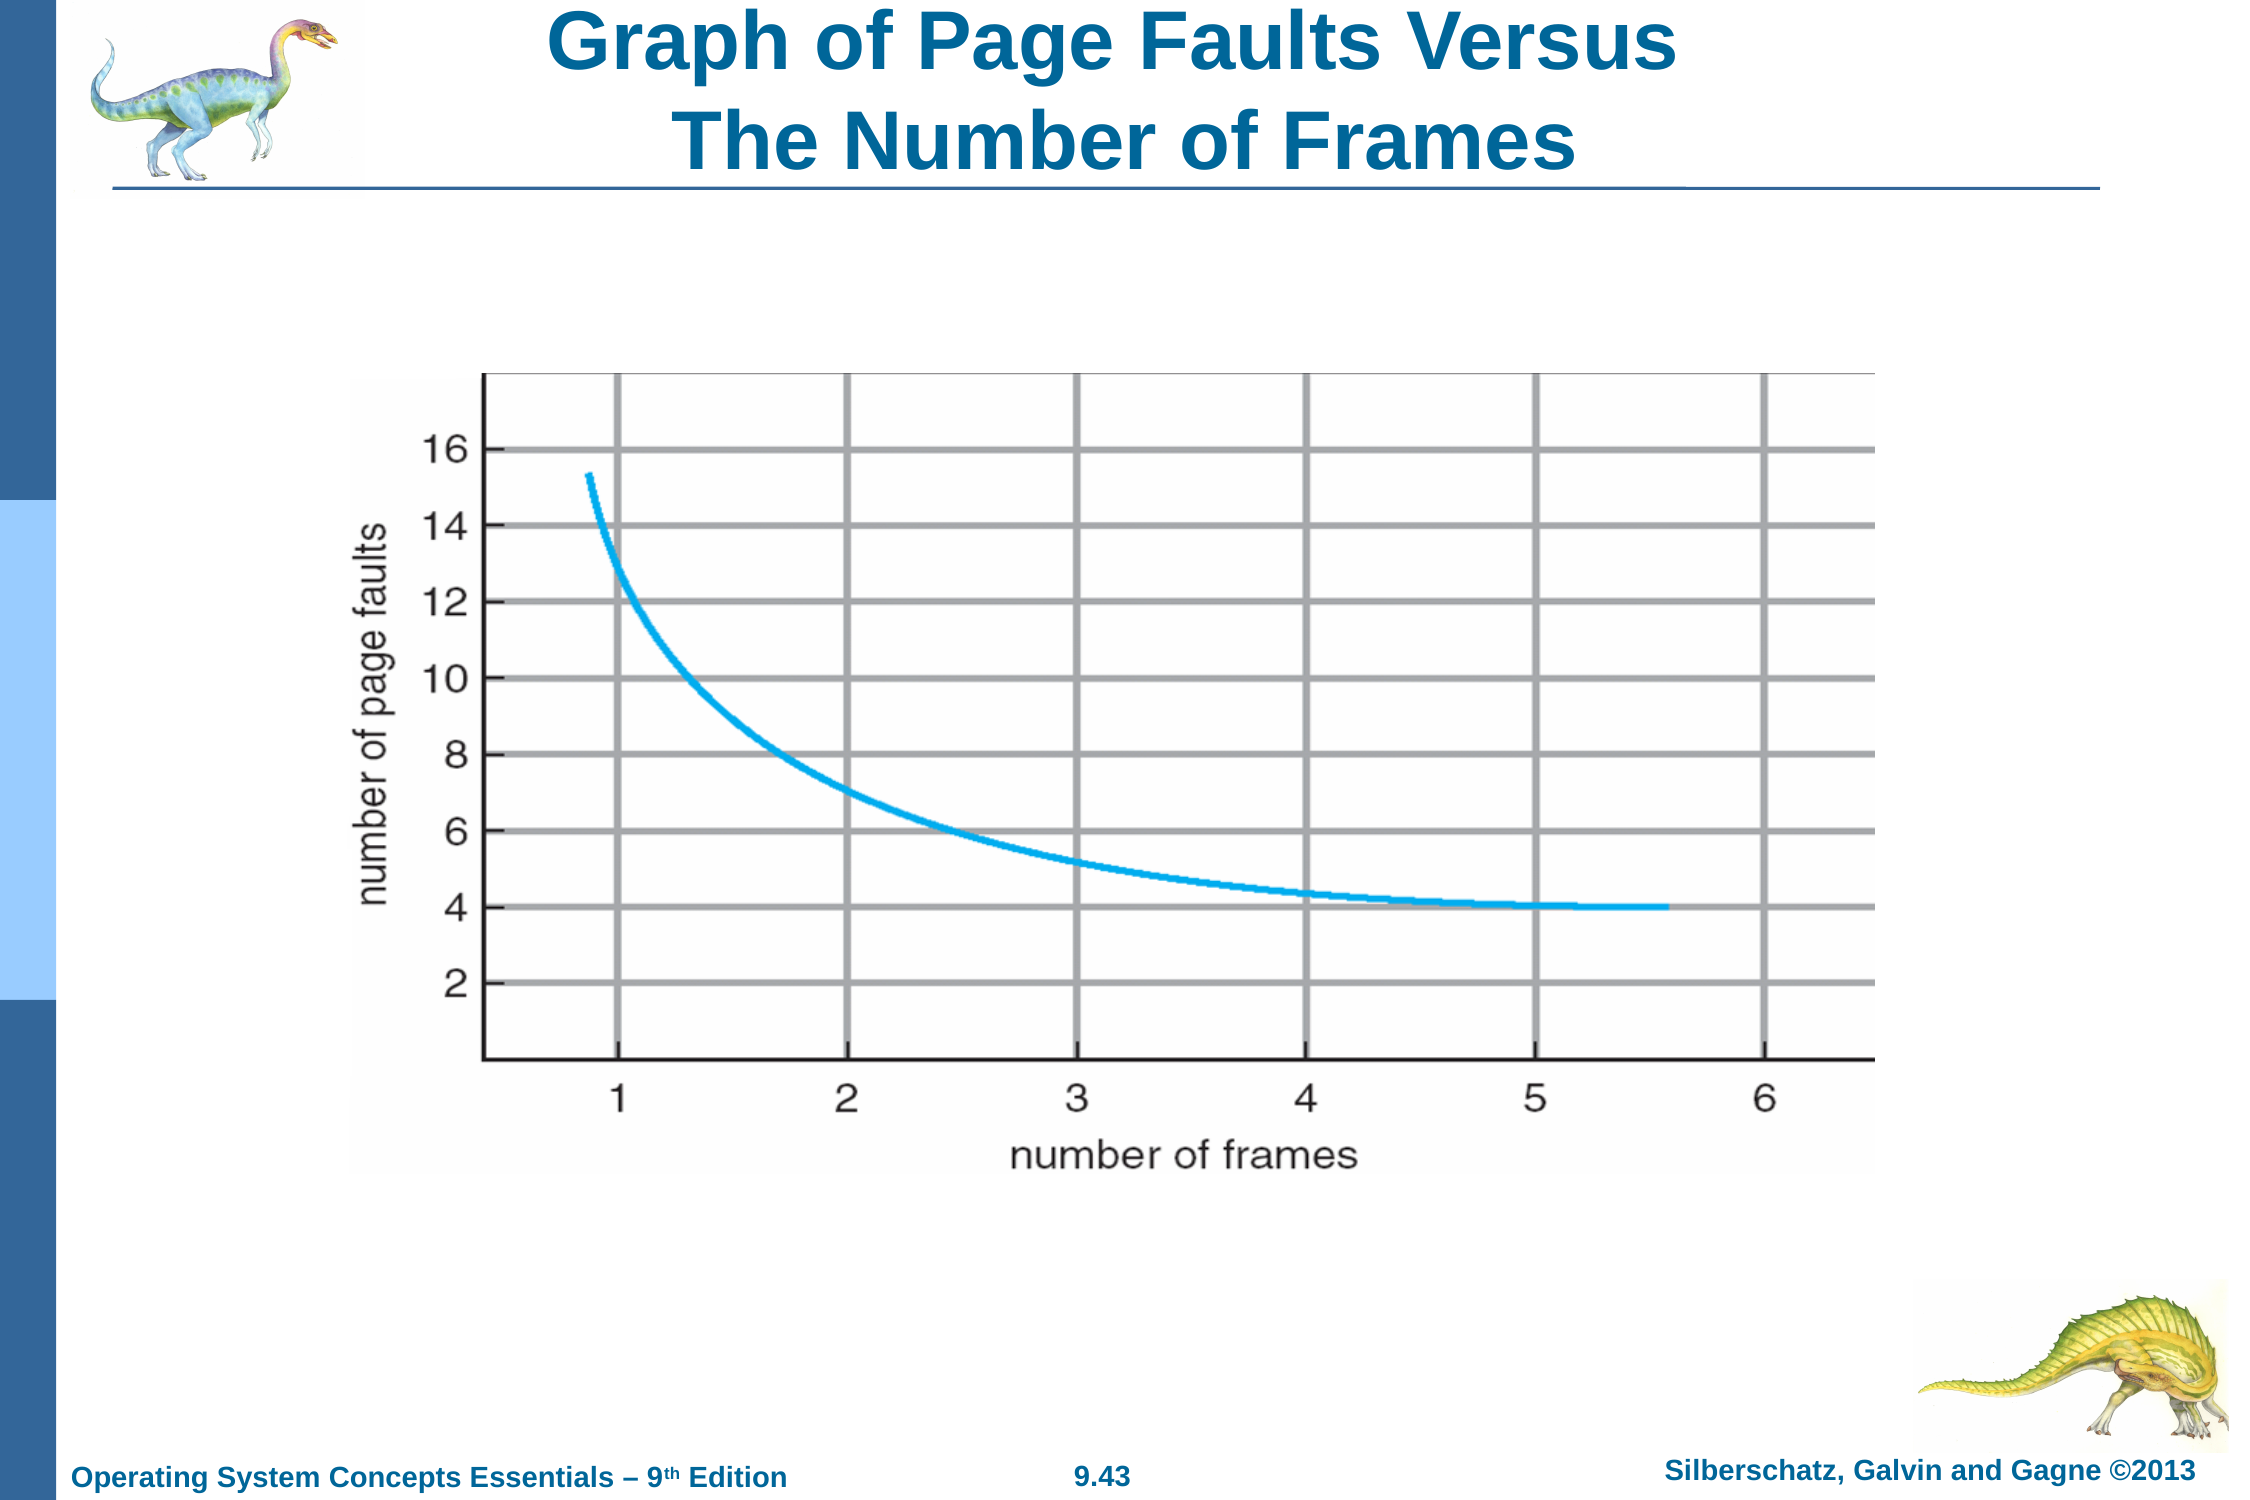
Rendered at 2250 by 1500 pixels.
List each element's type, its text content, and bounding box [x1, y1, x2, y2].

picture [70, 0, 365, 199]
picture [345, 373, 1876, 1175]
title Graph of Page Faults Versus The Number of Frames [112, 71, 2138, 198]
picture [1913, 1279, 2229, 1453]
